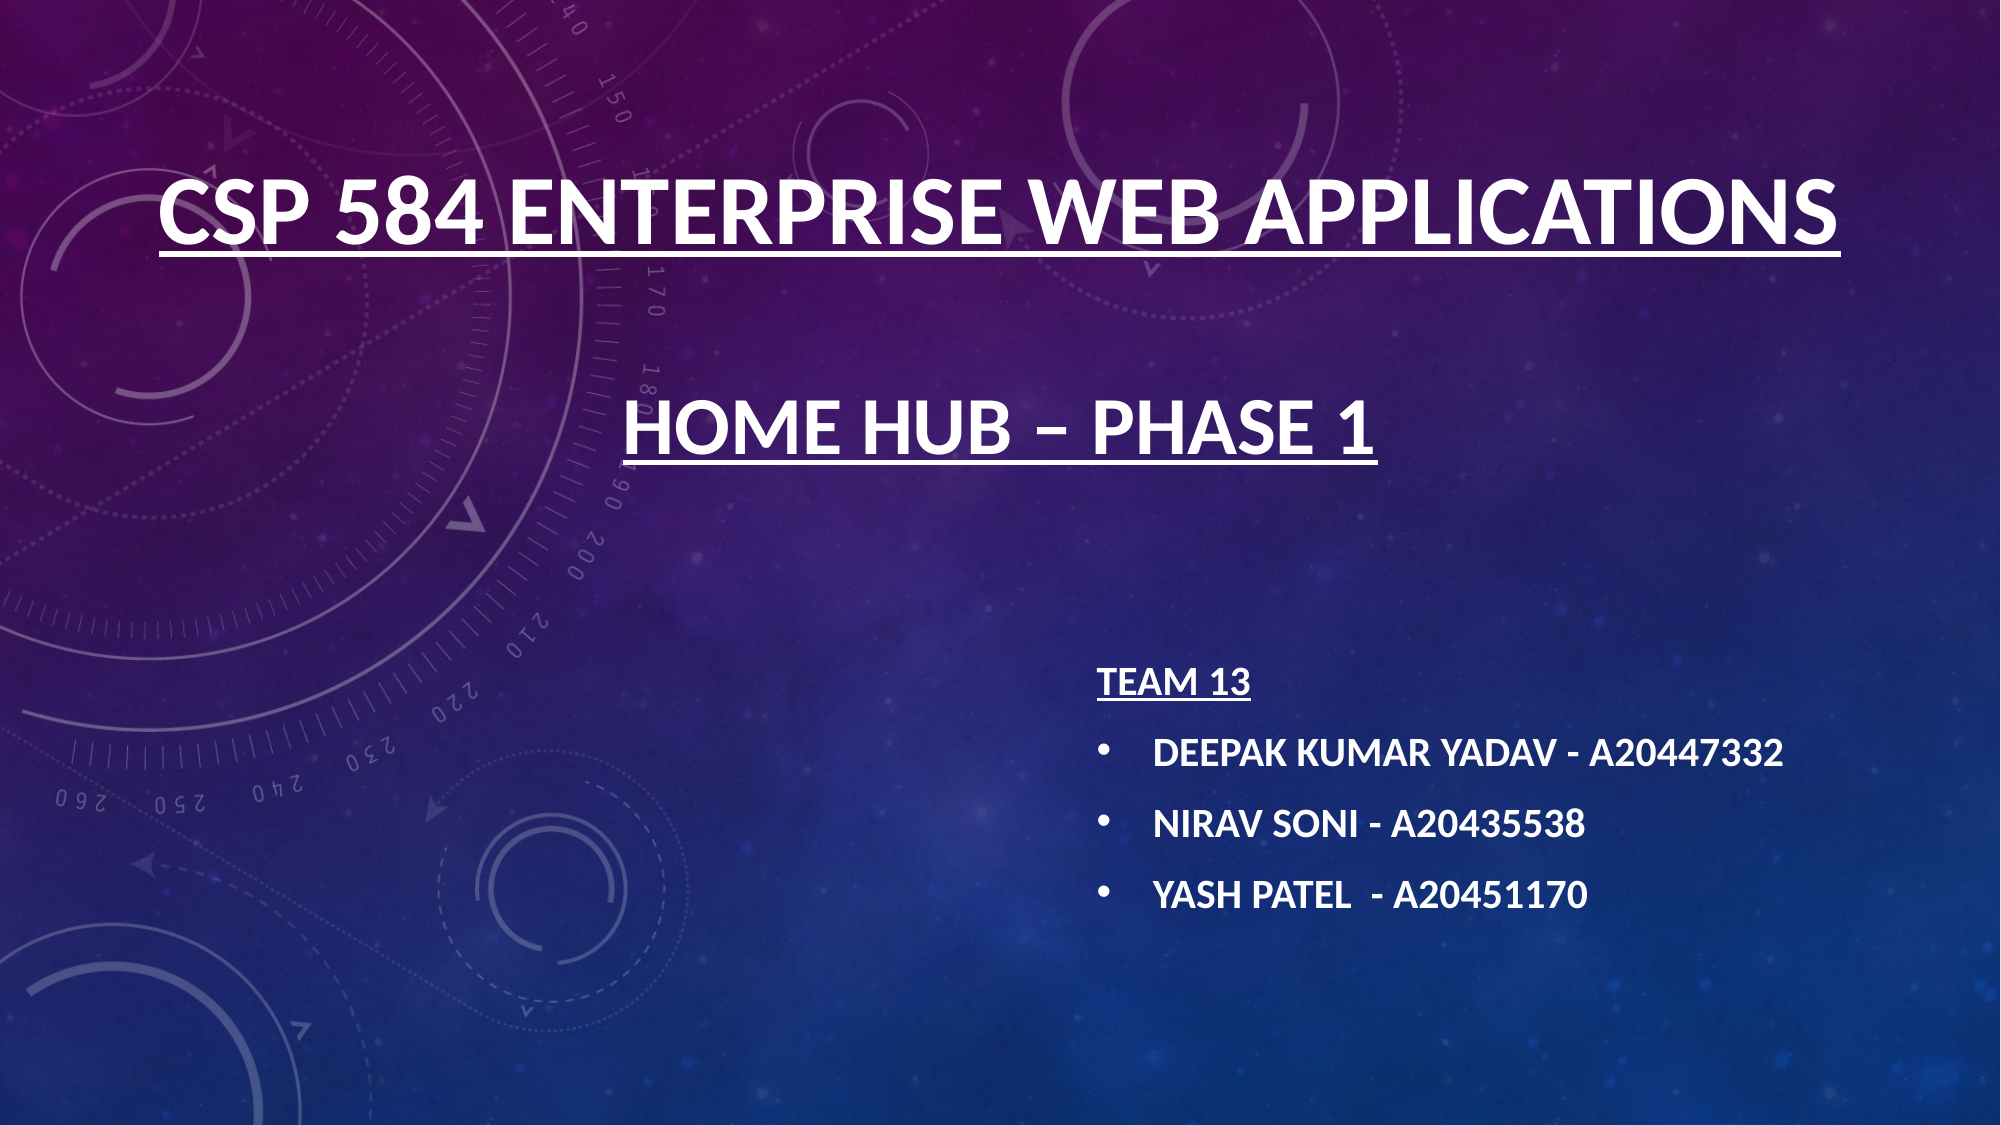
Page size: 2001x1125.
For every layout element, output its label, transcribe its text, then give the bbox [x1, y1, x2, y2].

picture [0, 0, 2001, 1125]
subtitle TEAM 13 DEEPAK KUMAR YADAV - A20447332 NIRAV SONI - A20435538 YASH PATEL - A20451170 [1081, 646, 1984, 926]
title CSP 584 ENTERPRISE WEB APPLICATIONS HOME HUB – PHASE 1 [79, 120, 1921, 479]
